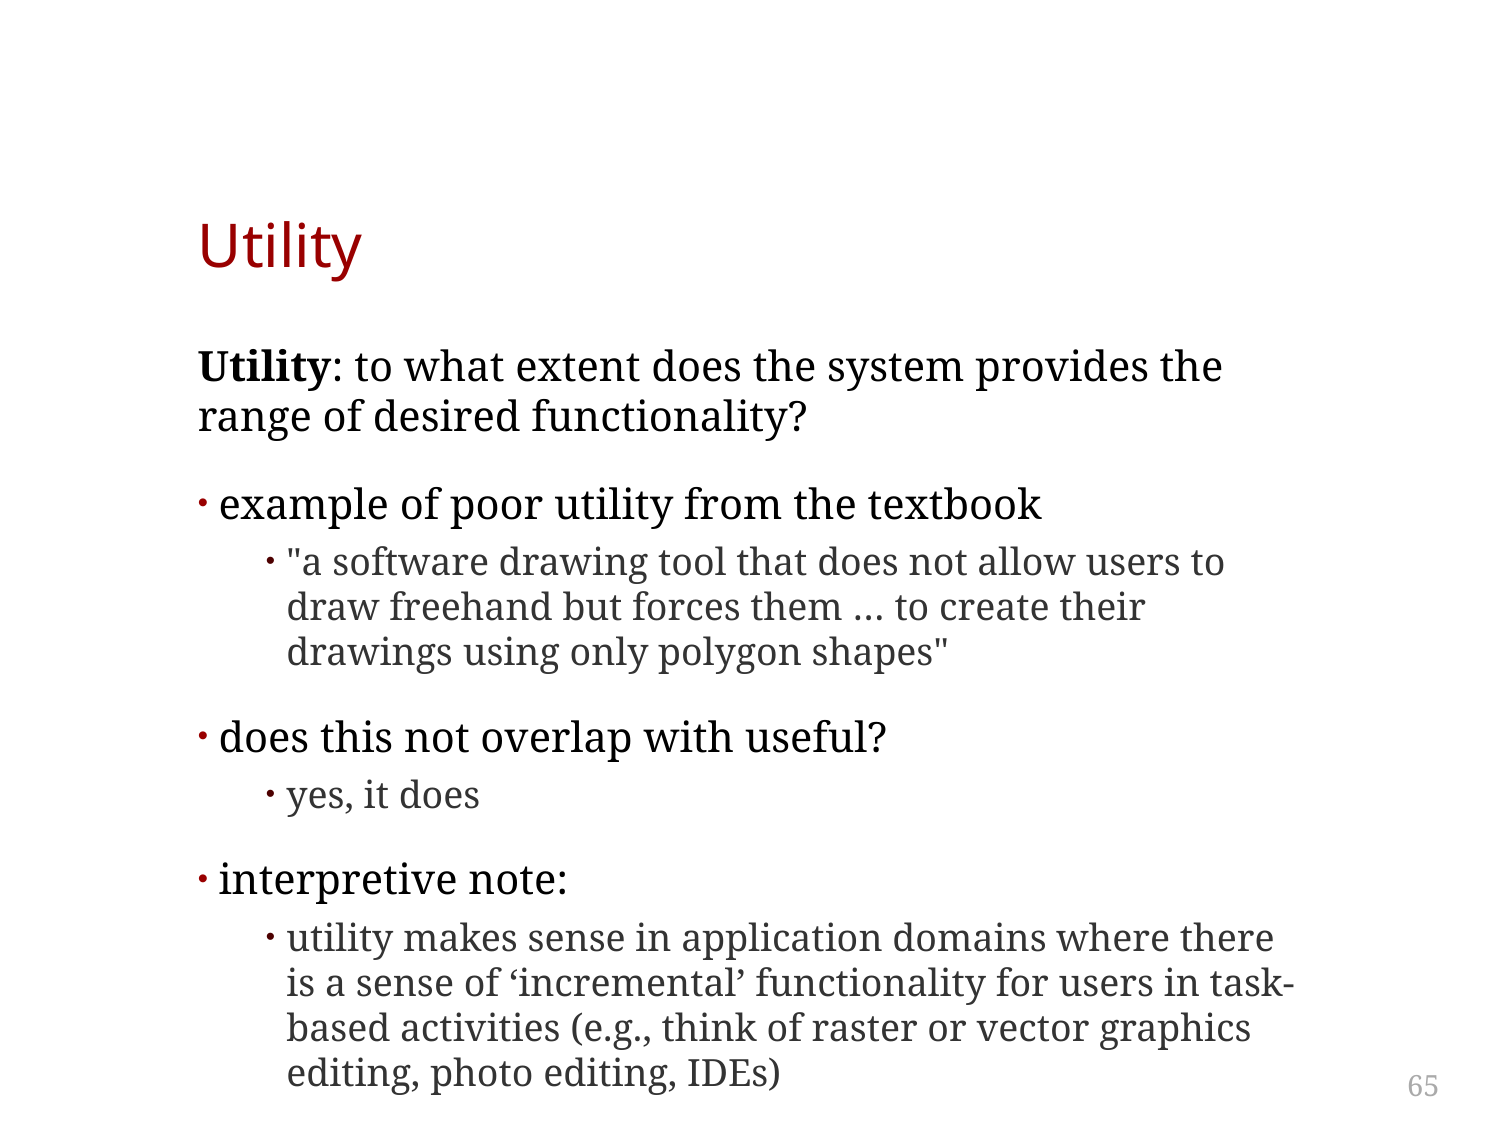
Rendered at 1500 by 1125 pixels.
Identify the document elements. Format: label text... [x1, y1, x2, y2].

list Utility: to what extent does the system provides the range of desired functionality? example of poor utility from the textbook "a software drawing tool that does not allow users to draw freehand but forces them … to create their drawings using only polygon shapes" does this not overlap with useful? yes, it does interpretive note: utility makes sense in application domains where there is a sense of ‘incremental’ functionality for users in task-based activities (e.g., think of raster or vector graphics editing, photo editing, IDEs) [190, 337, 1310, 1125]
title Utility [190, 203, 1310, 337]
slide_number 65 [1349, 1050, 1498, 1125]
